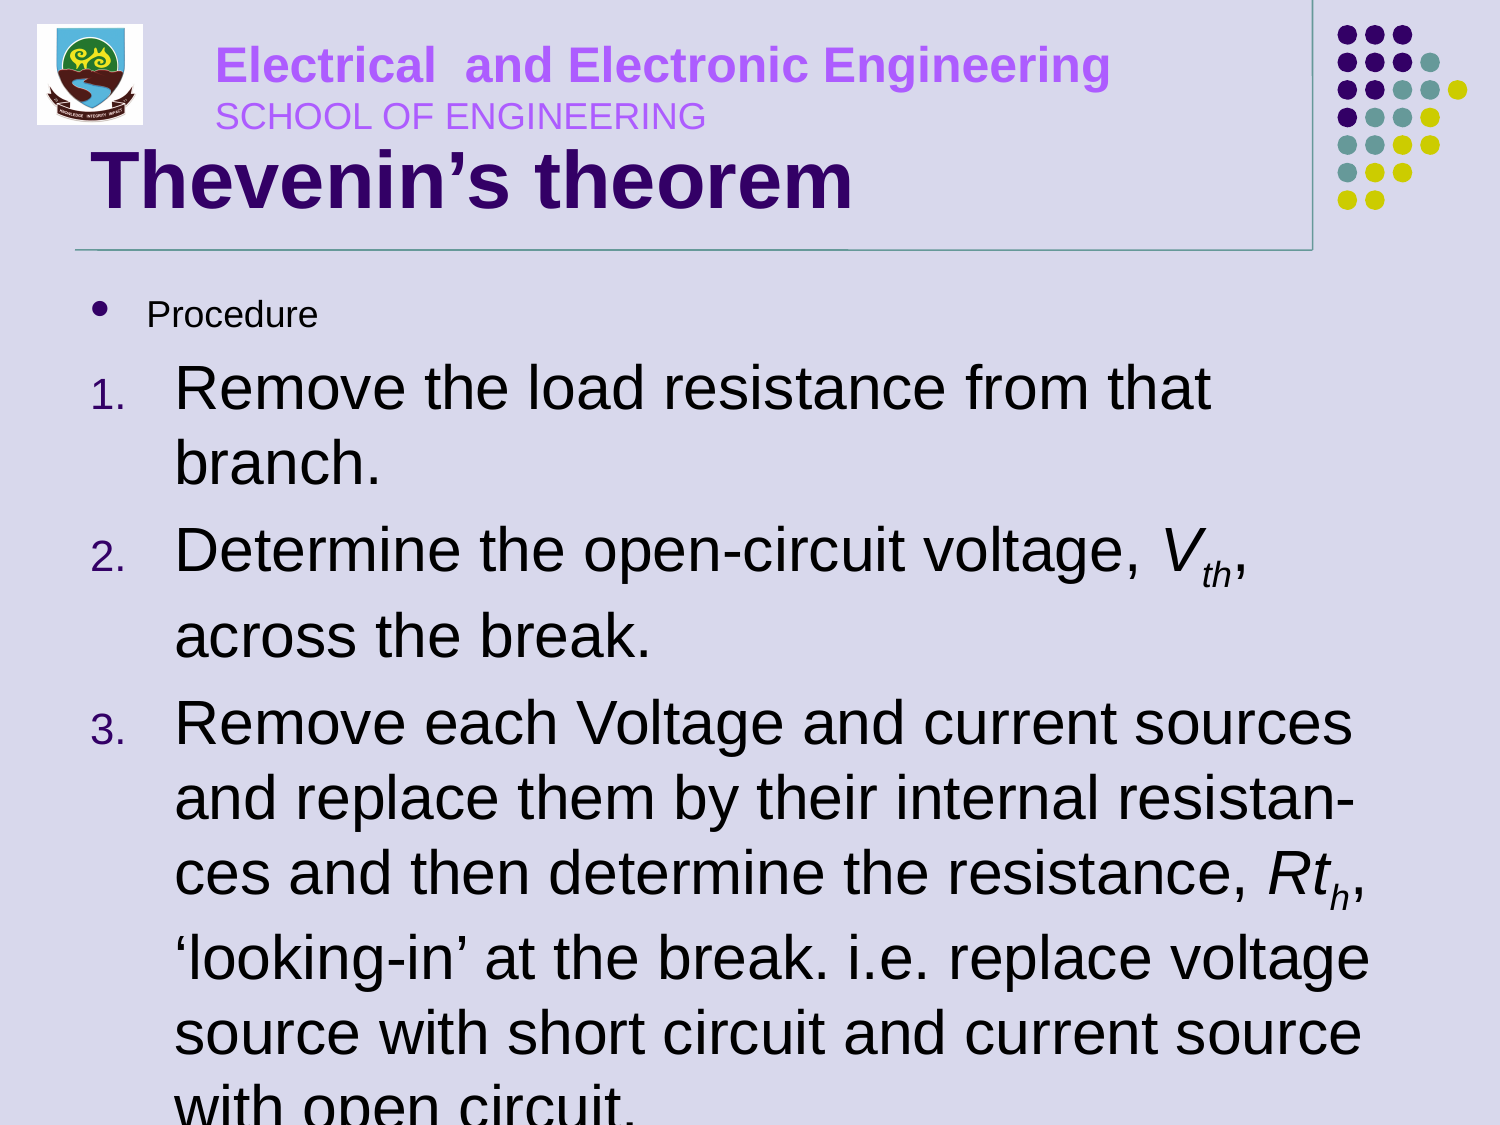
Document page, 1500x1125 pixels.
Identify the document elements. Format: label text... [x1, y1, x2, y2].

text_box Electrical and Electronic Engineering SCHOOL OF ENGINEERING [199, 24, 1238, 145]
picture [37, 24, 143, 126]
list Procedure Remove the load resistance from that branch. Determine the open-circuit voltage, Vth, across the break. Remove each Voltage and current sources and replace them by their internal resistan- ces and then determine the resistance, Rth, ‘looking-in’ at the break. i.e. replace voltage source with short circuit and current source with open circuit. [75, 282, 1438, 1125]
title Thevenin’s theorem [75, 20, 1313, 233]
